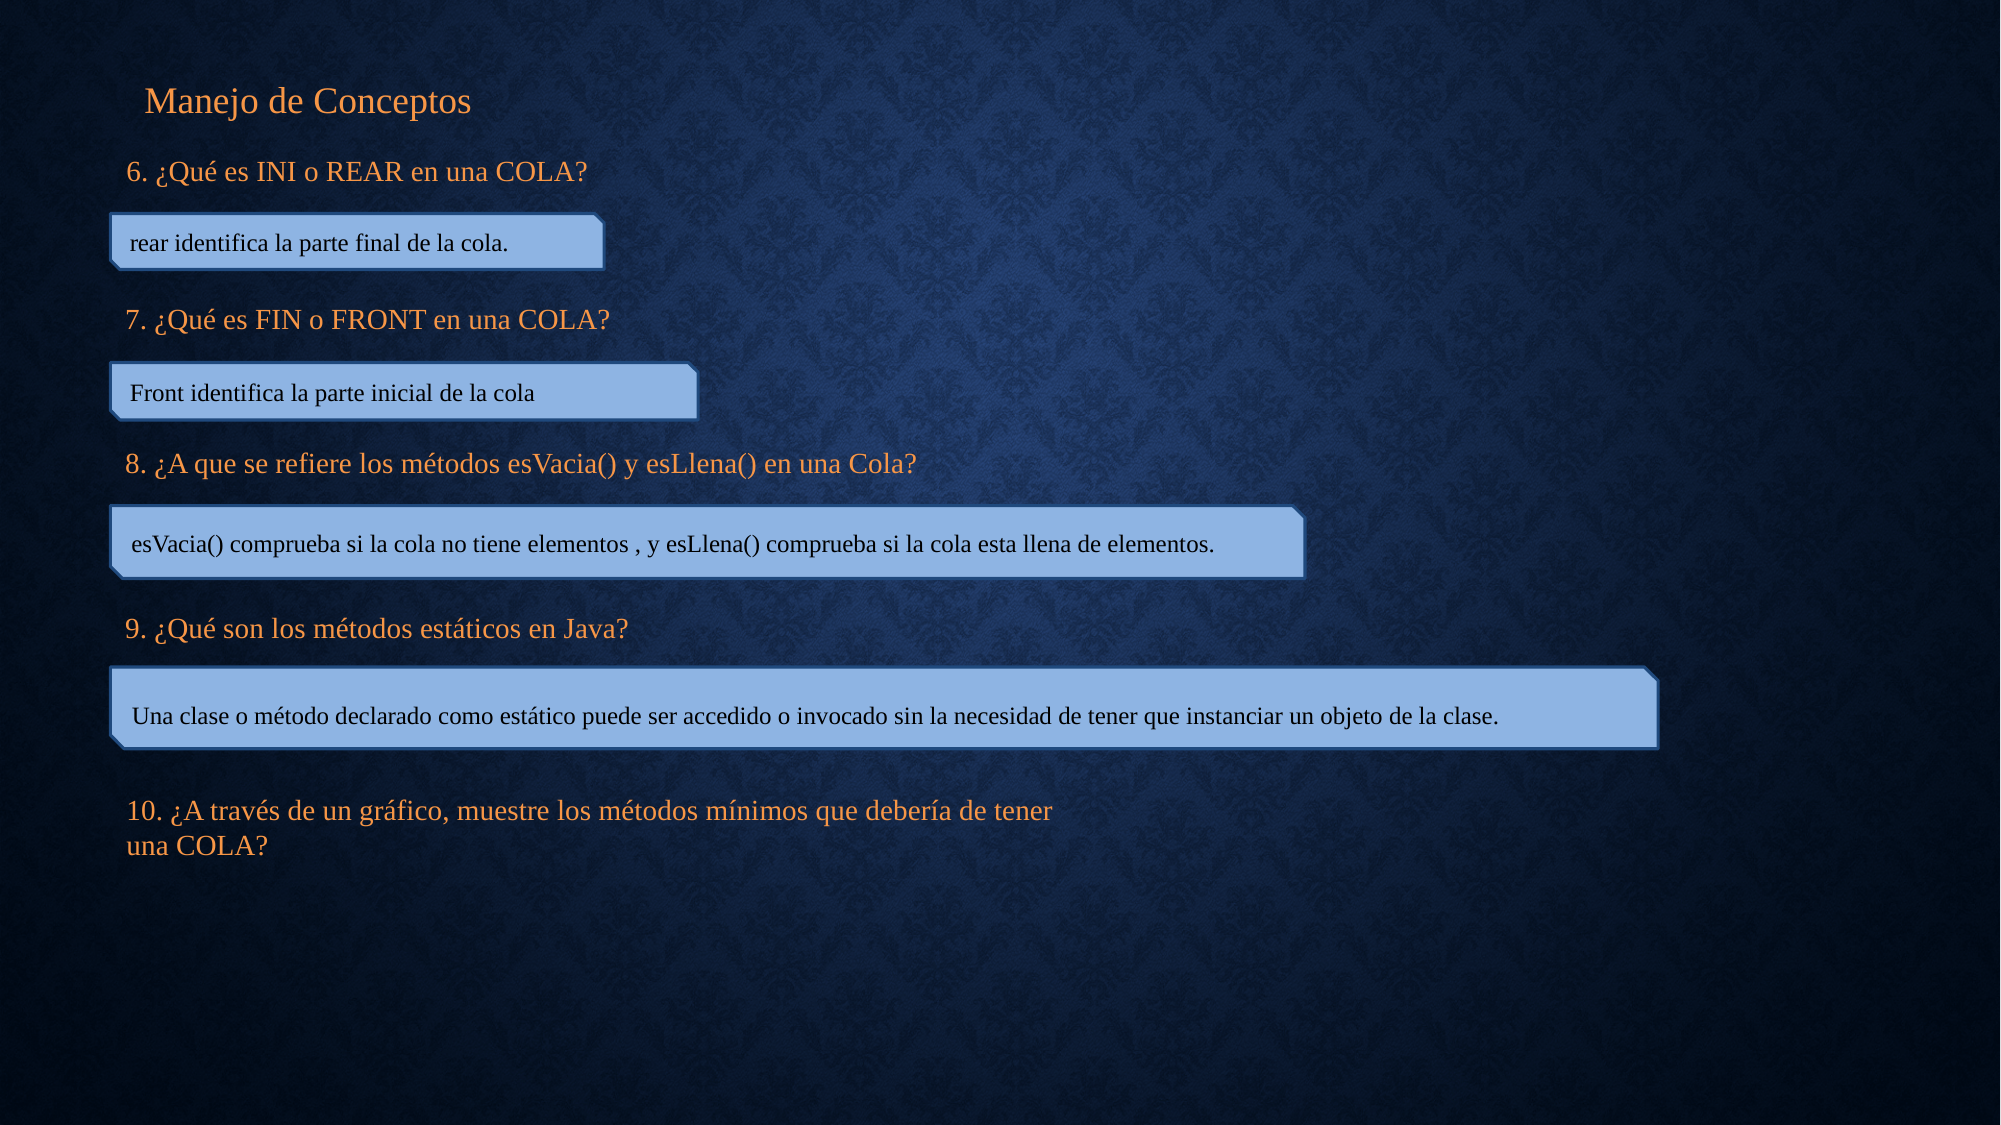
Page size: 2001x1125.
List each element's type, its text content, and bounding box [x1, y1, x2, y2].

text_box Una clase o método declarado como estático puede ser accedido o invocado sin la necesidad de tener que instanciar un objeto de la clase. [108, 665, 1660, 751]
text_box Manejo de Conceptos [129, 68, 557, 128]
text_box 8. ¿A que se refiere los métodos esVacia() y esLlena() en una Cola? [110, 437, 1256, 488]
text_box 9. ¿Qué son los métodos estáticos en Java? [110, 602, 659, 652]
text_box 10. ¿A través de un gráfico, muestre los métodos mínimos que debería de tener una COLA? [111, 784, 1609, 869]
text_box esVacia() comprueba si la cola no tiene elementos , y esLlena() comprueba si la cola esta llena de elementos. [108, 504, 1307, 581]
text_box 6. ¿Qué es INI o REAR en una COLA? [111, 145, 1001, 195]
text_box rear identifica la parte final de la cola. [108, 211, 606, 272]
text_box 7. ¿Qué es FIN o FRONT en una COLA? [110, 293, 1000, 343]
text_box Front identifica la parte inicial de la cola [108, 360, 700, 422]
